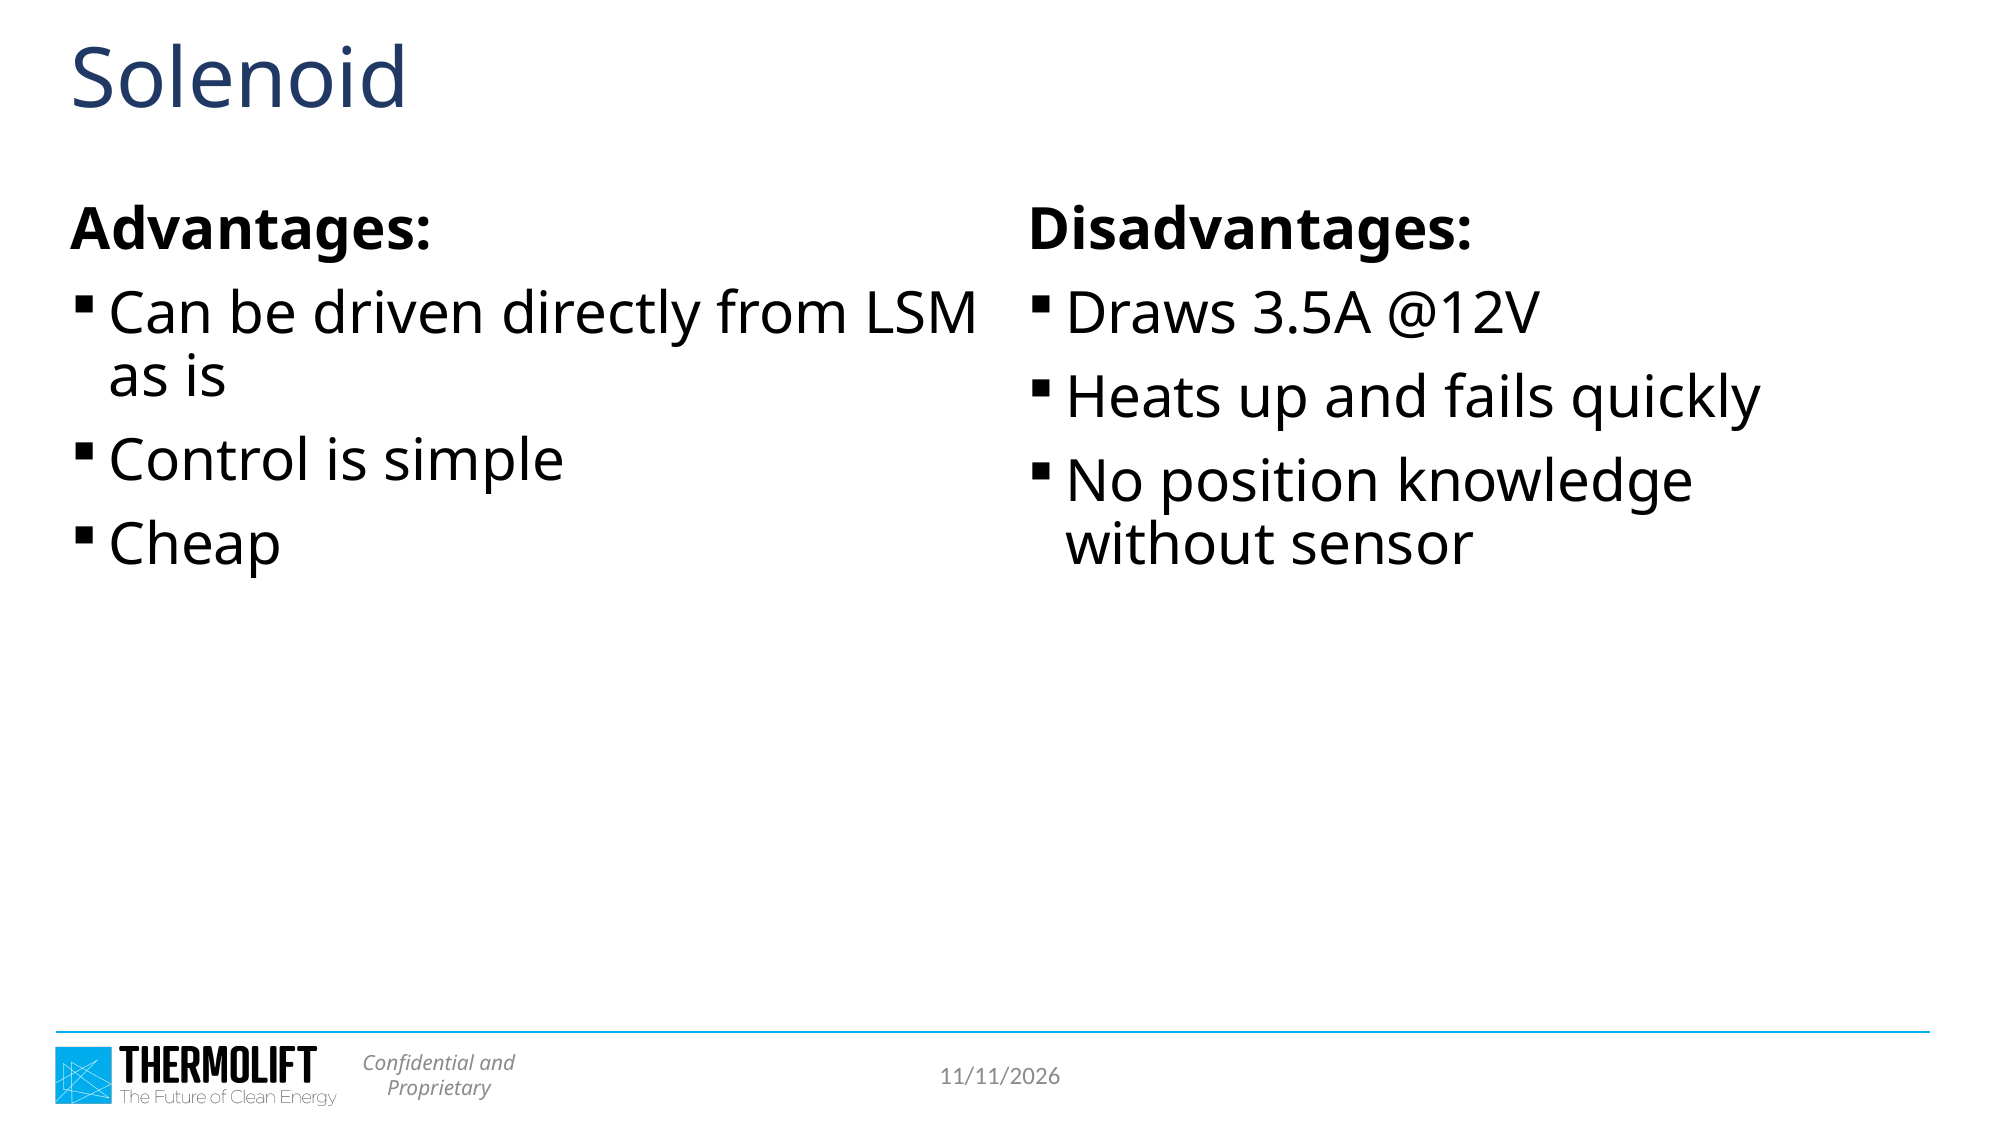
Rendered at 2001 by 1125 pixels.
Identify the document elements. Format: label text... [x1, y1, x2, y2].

list Disadvantages: Draws 3.5A @12V Heats up and fails quickly No position knowledge without sensor [1012, 192, 1930, 989]
list Advantages: Can be driven directly from LSM as is Control is simple Cheap [55, 192, 1009, 989]
title Solenoid [55, 23, 1930, 138]
picture [55, 1041, 341, 1109]
